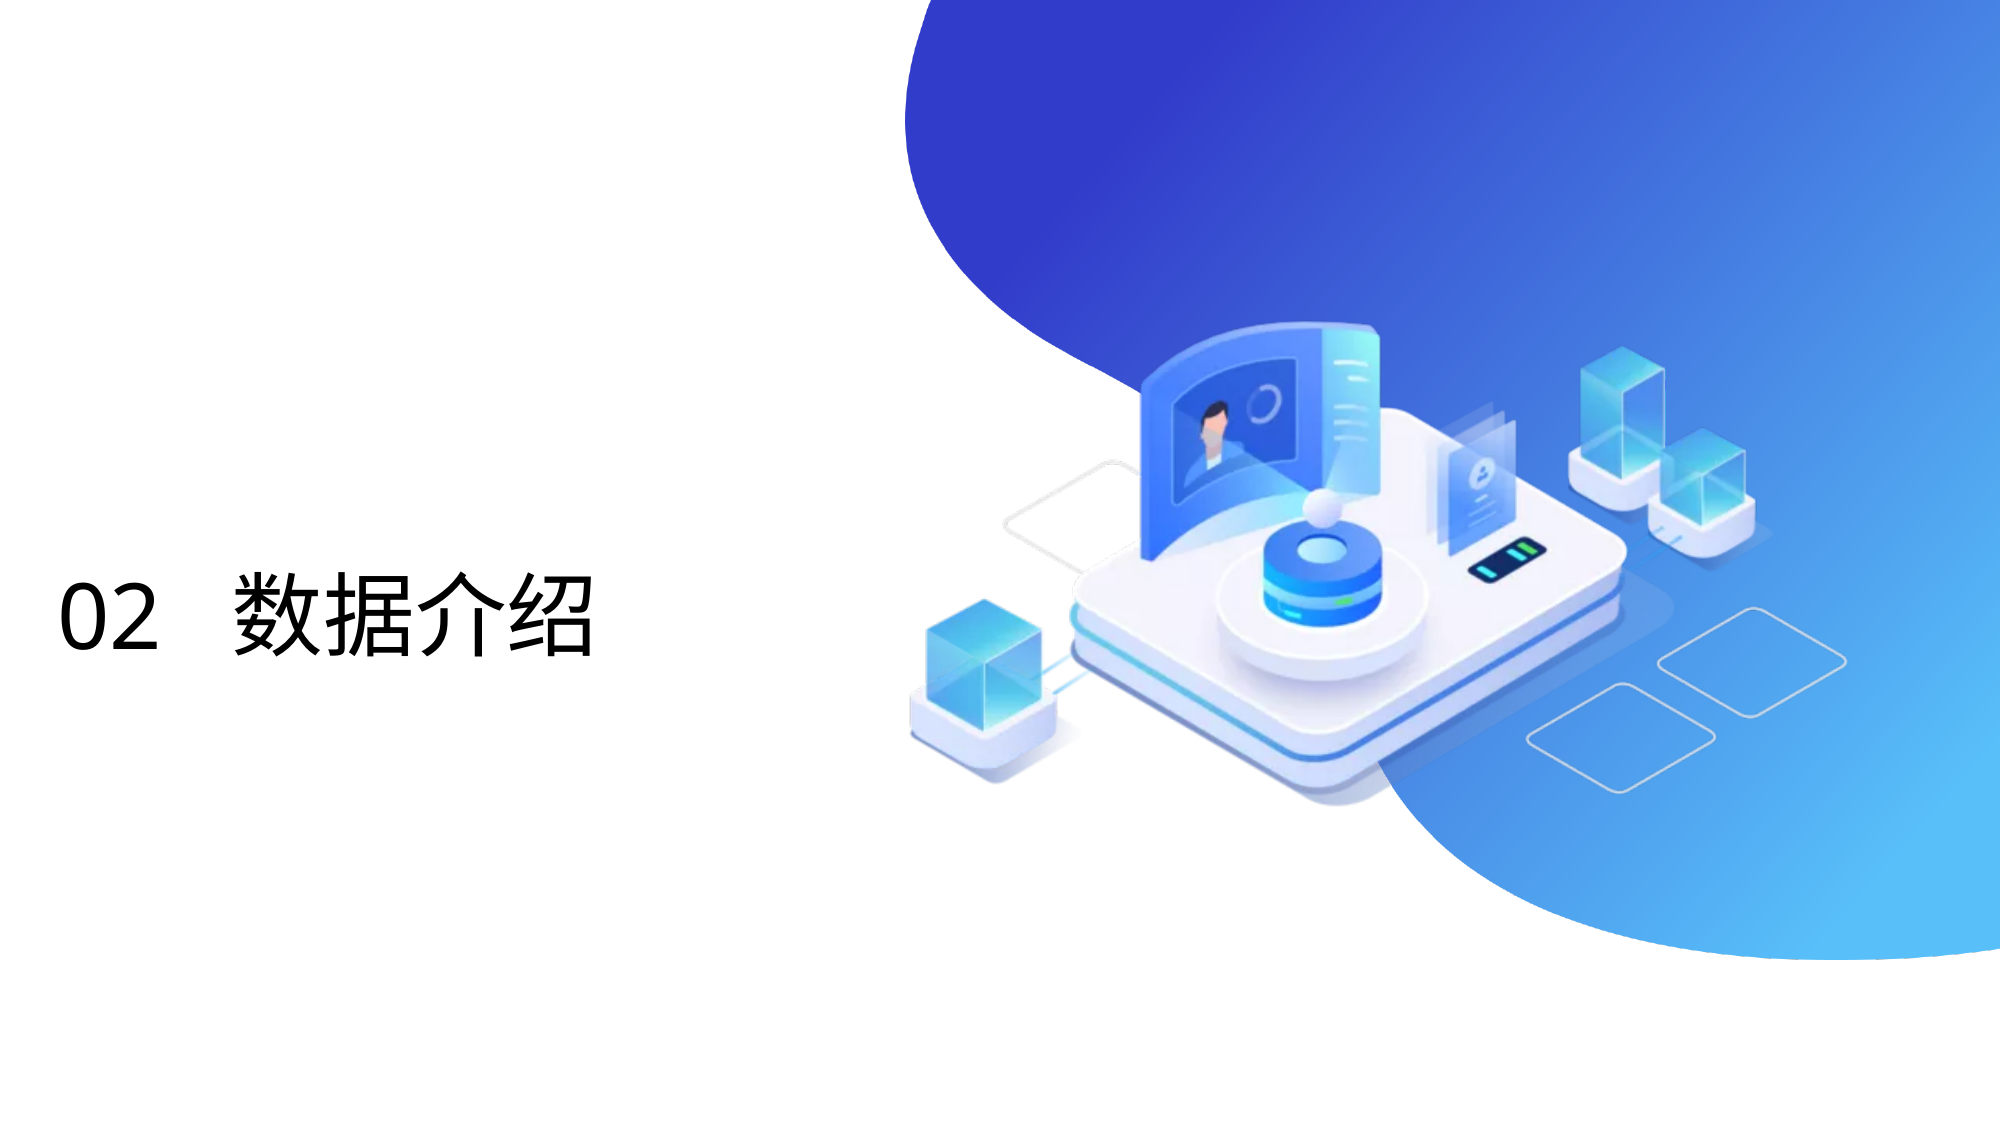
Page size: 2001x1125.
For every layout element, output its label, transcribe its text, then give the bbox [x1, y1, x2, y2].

picture [865, 0, 2000, 960]
text_box 02 数据介绍 [42, 528, 865, 676]
